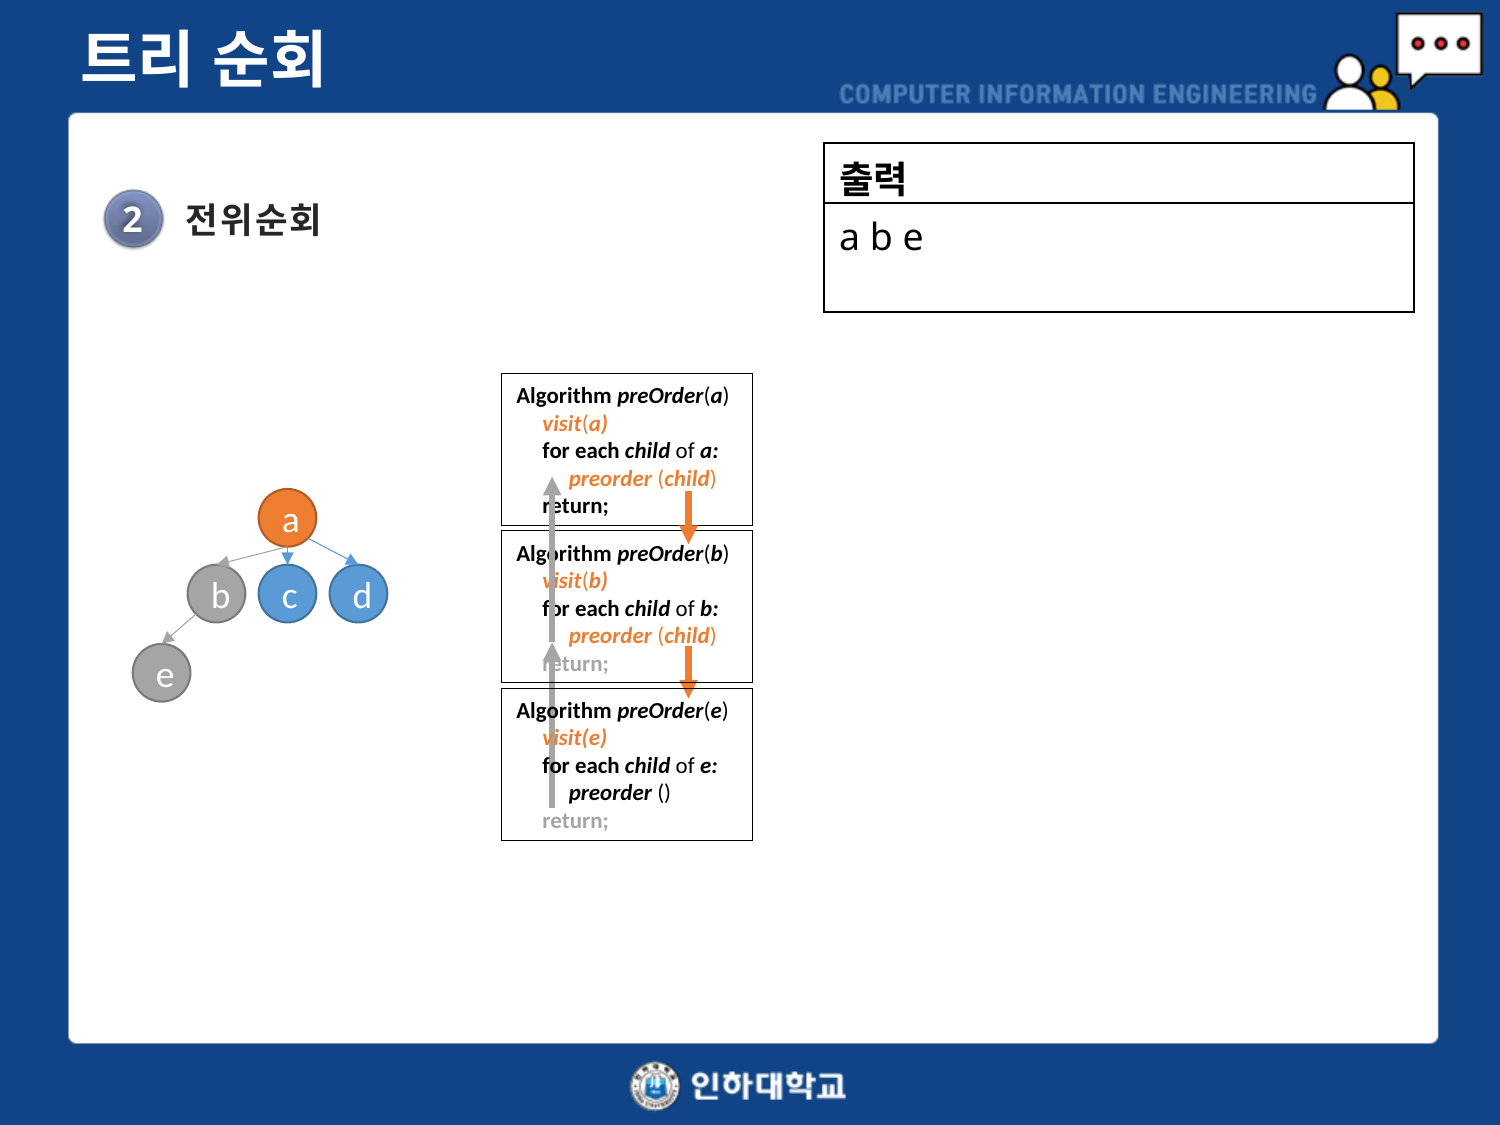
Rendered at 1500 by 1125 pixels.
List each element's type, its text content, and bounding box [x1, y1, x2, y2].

table_header 출력 [825, 144, 1413, 202]
table_cell a b e [825, 204, 1413, 311]
text_box Algorithm preOrder(e) visit(e) for each child of e: preorder () return; [501, 688, 753, 841]
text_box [132, 488, 388, 702]
title 트리 순회 [65, 19, 1415, 106]
text_box Algorithm preOrder(a) visit(a) for each child of a: preorder (child) return; [501, 373, 753, 526]
text_box Algorithm preOrder(b) visit(b) for each child of b: preorder (child) return; [501, 530, 552, 683]
picture [0, 0, 1500, 1125]
text_box Algorithm preOrder(b) visit(b) for each child of b: preorder (child) return; [553, 530, 753, 683]
text_box 전위순회 [170, 191, 364, 249]
